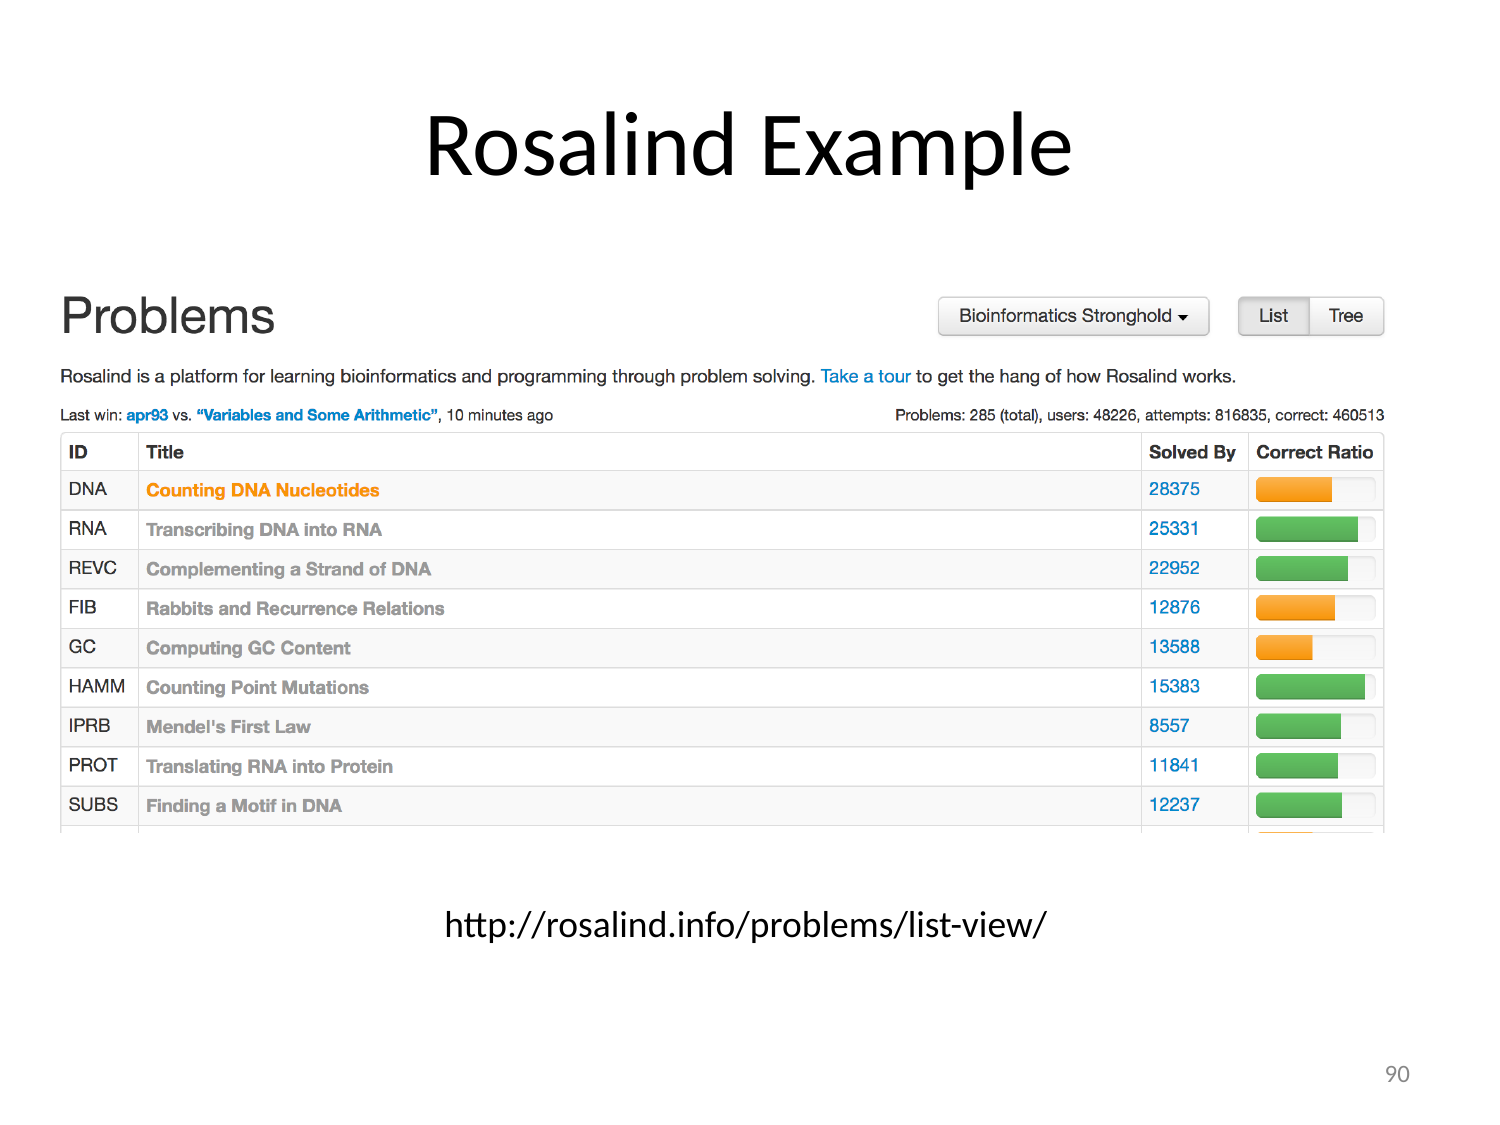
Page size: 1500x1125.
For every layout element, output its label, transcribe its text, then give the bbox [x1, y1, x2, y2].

text_box http://rosalind.info/problems/list-view/ [429, 892, 1071, 953]
slide_number ‹#› [1074, 1042, 1425, 1103]
title Rosalind Example [75, 45, 1425, 233]
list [50, 291, 1402, 833]
